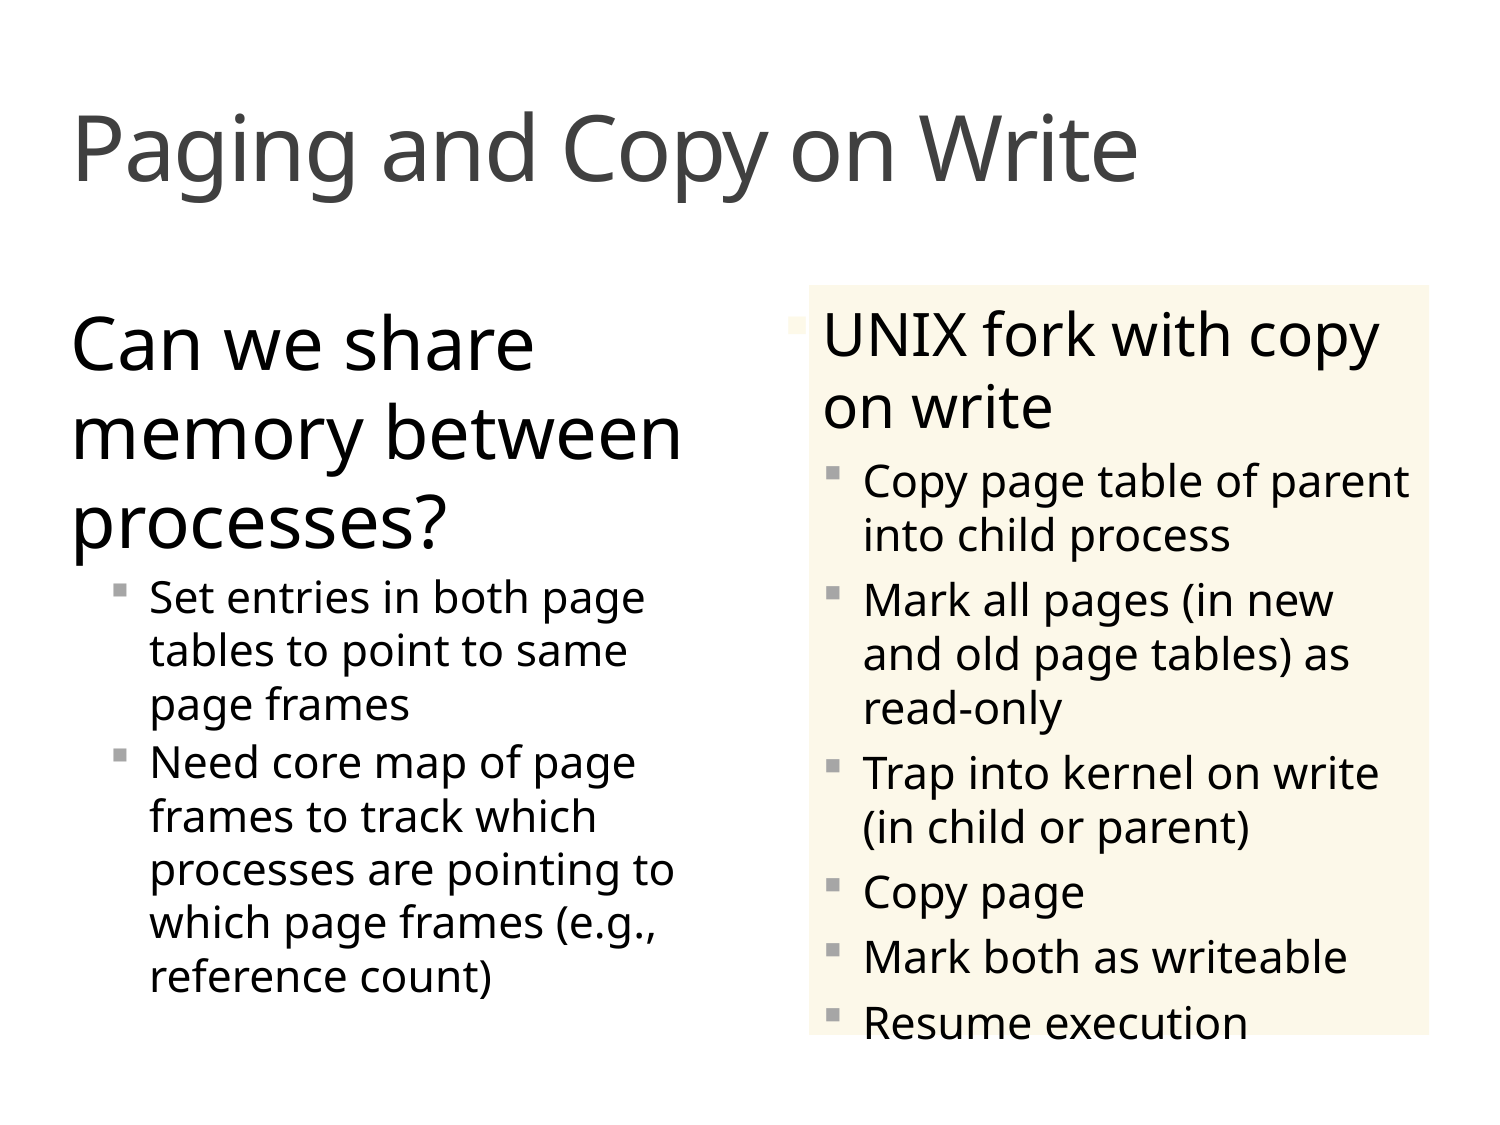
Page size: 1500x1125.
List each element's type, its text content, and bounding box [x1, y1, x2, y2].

title Paging and Copy on Write [70, 104, 1430, 238]
list UNIX fork with copy on write Copy page table of parent into child process Mark all pages (in new and old page tables) as read-only Trap into kernel on write (in child or parent) Copy page Mark both as writeable Resume execution [783, 296, 1416, 1065]
text_box [808, 284, 1430, 1036]
list Can we share memory between processes? Set entries in both page tables to point to same page frames Need core map of page frames to track which processes are pointing to which page frames (e.g., reference count) [70, 296, 706, 1065]
